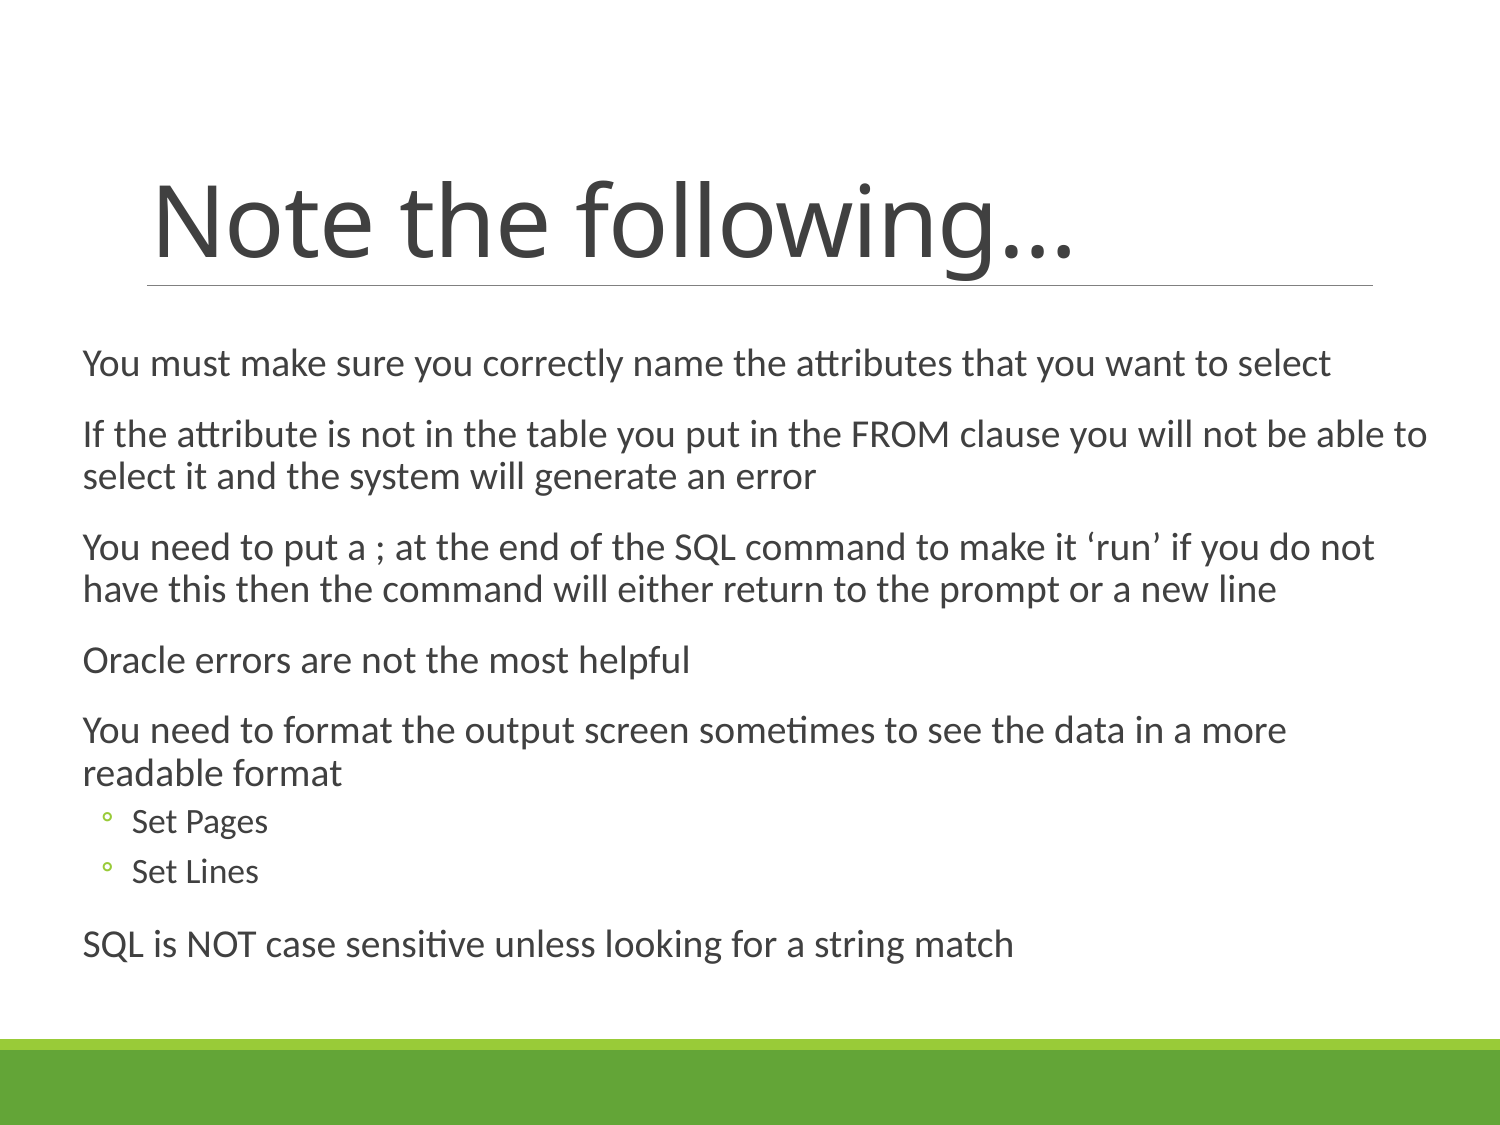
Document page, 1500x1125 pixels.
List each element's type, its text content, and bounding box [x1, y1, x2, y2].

title Note the following… [135, 47, 1373, 285]
list You must make sure you correctly name the attributes that you want to select If the attribute is not in the table you put in the FROM clause you will not be able to select it and the system will generate an error You need to put a ; at the end of the SQL command to make it ‘run’ if you do not have this then the command will either return to the prompt or a new line Oracle errors are not the most helpful You need to format the output screen sometimes to see the data in a more readable format Set Pages Set Lines SQL is NOT case sensitive unless looking for a string match [67, 334, 1433, 979]
